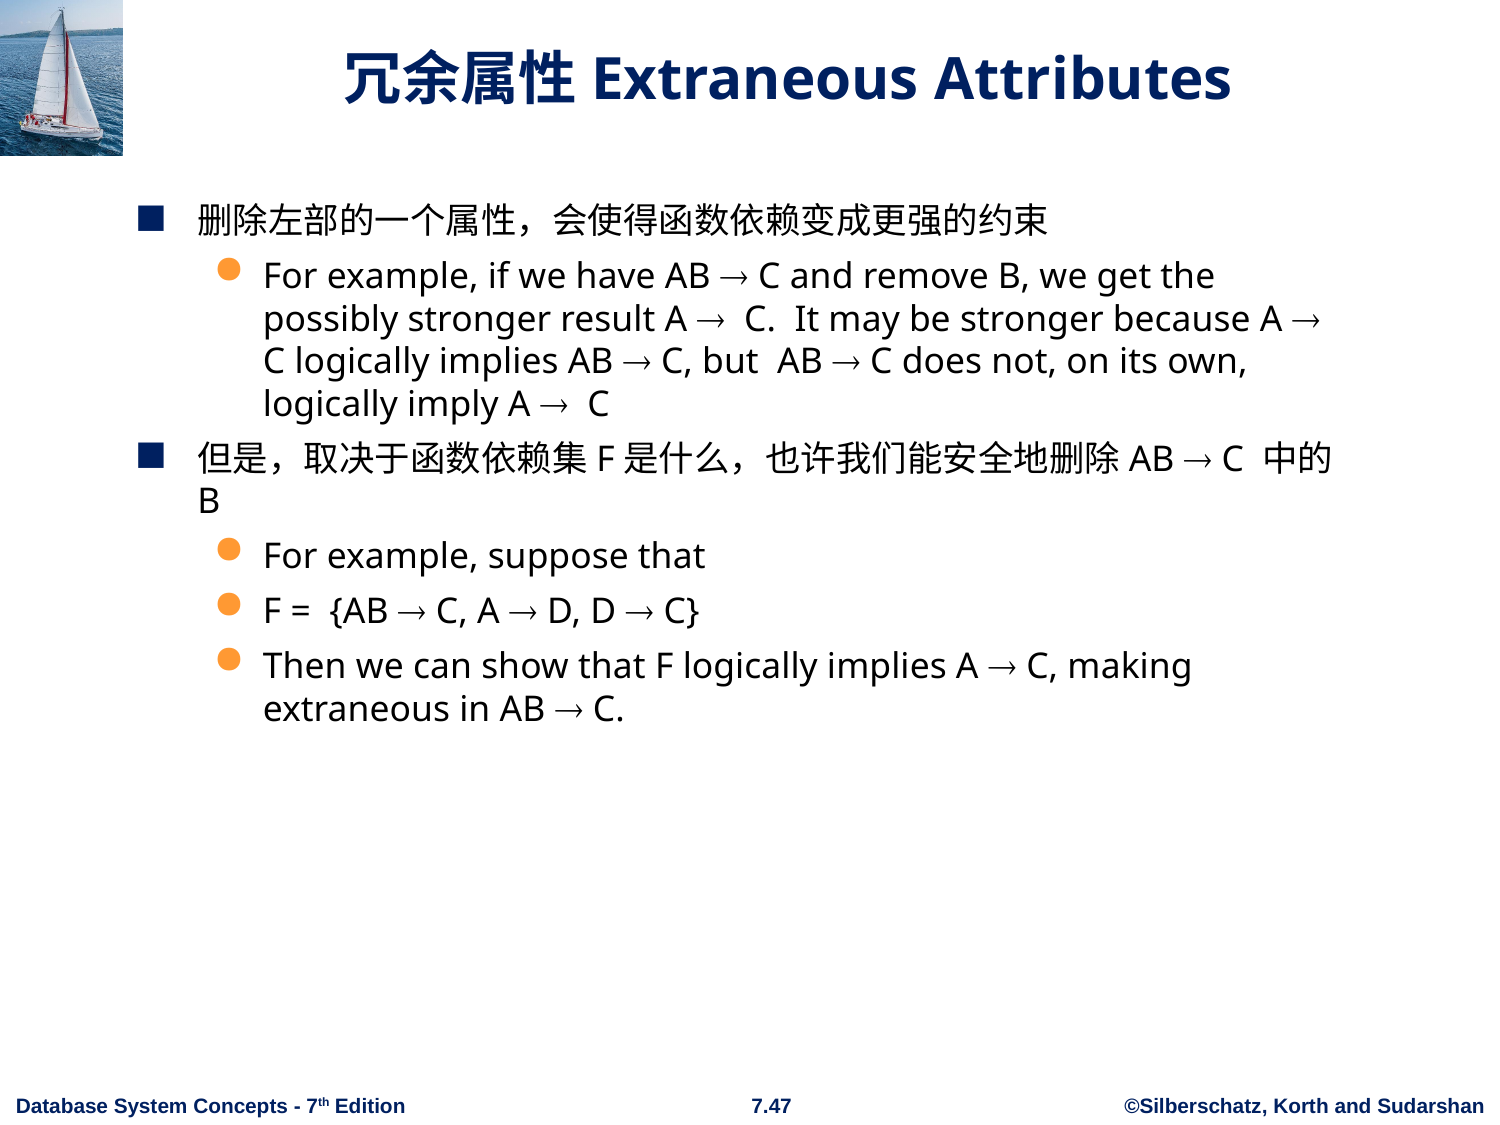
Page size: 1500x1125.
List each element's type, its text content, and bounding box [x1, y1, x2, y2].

title 冗余属性Extraneous Attributes [125, 18, 1452, 120]
picture [0, 0, 123, 156]
list 删除左部的一个属性，会使得函数依赖变成更强的约束 For example, if we have AB  C and remove B, we get the possibly stronger result A  C. It may be stronger because A  C logically implies AB  C, but AB  C does not, on its own, logically imply A  C 但是，取决于函数依赖集F是什么，也许我们能安全地删除AB  C 中的B For example, suppose that F = {AB  C, A  D, D  C} Then we can show that F logically implies A  C, making extraneous in AB  C. [126, 190, 1371, 794]
